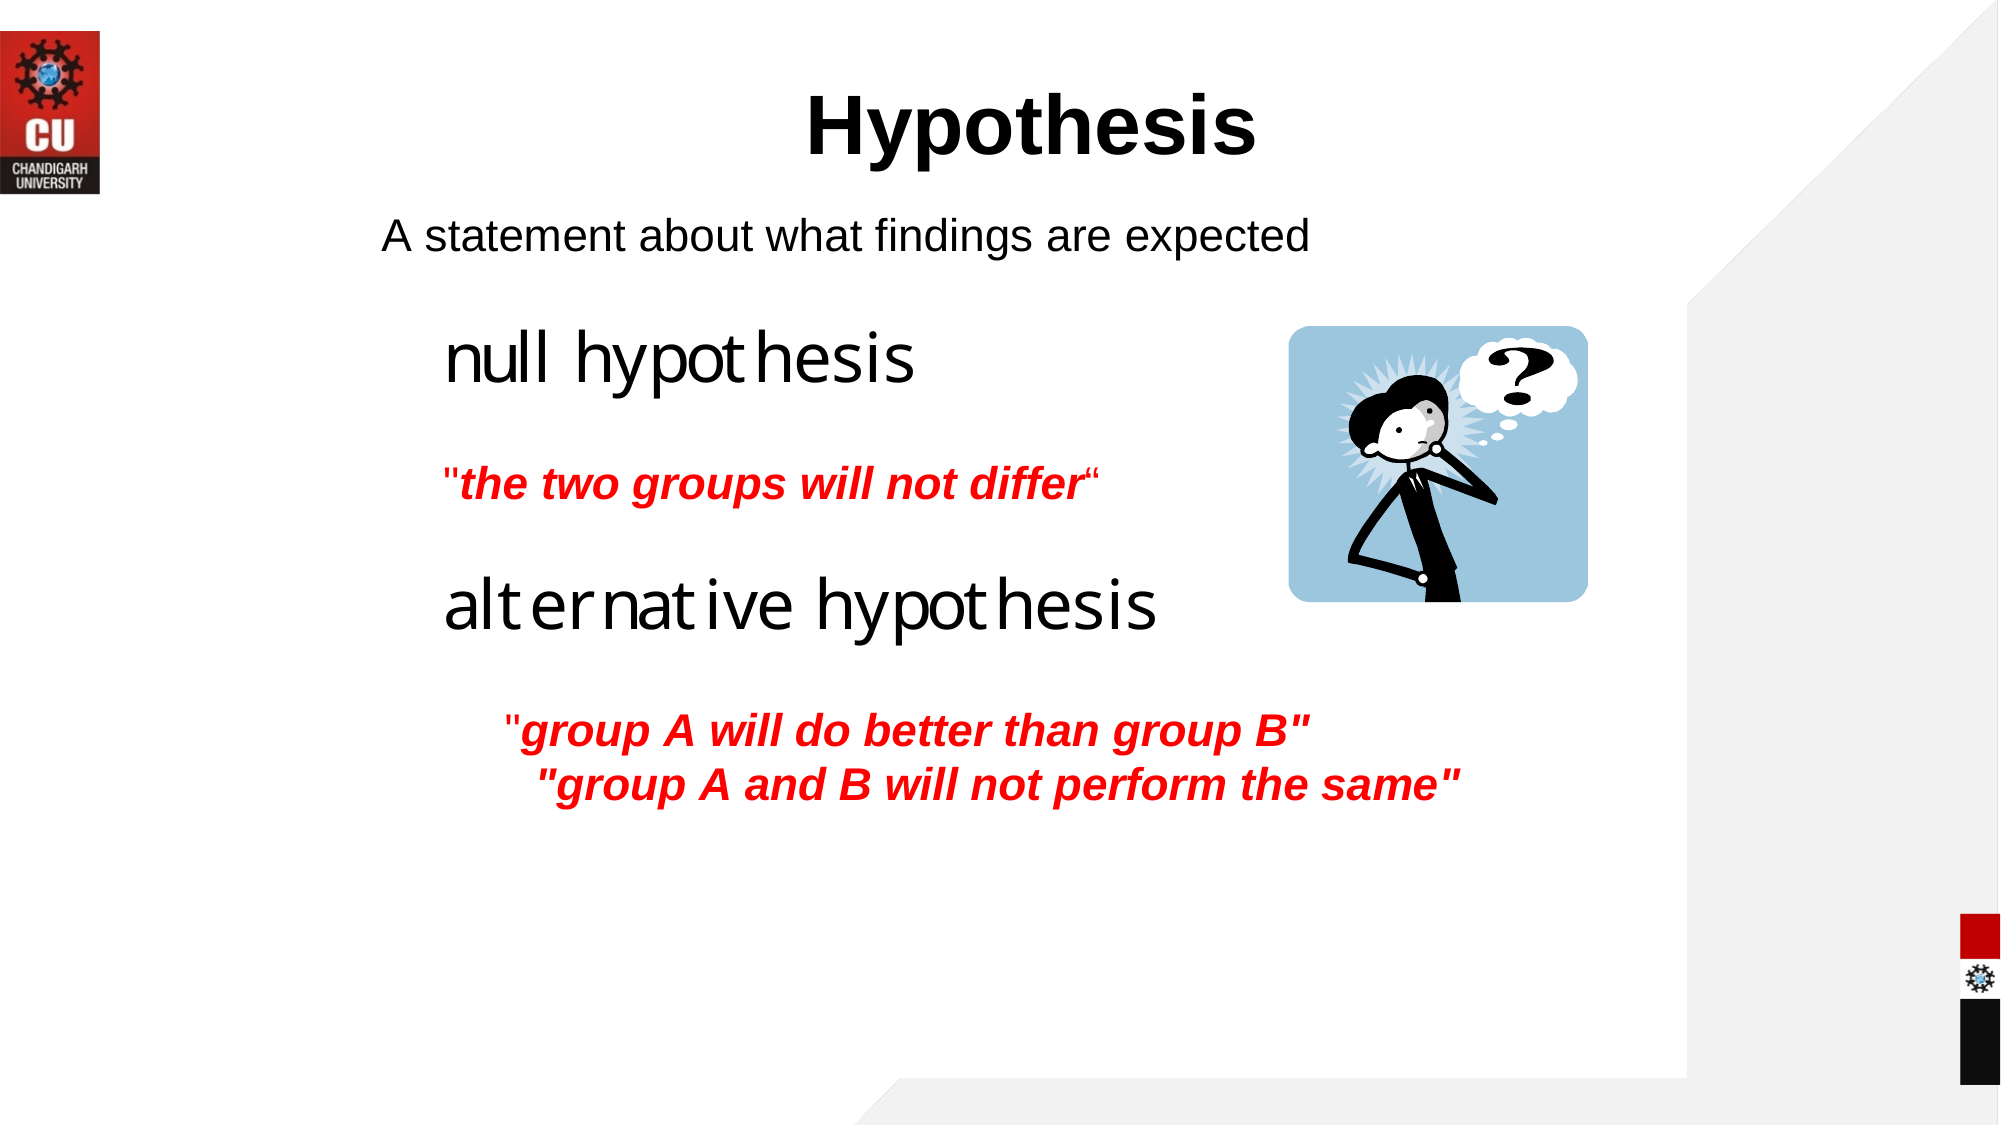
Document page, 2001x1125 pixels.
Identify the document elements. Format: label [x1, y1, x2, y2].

picture [0, 0, 2001, 1125]
text_box [312, 46, 1688, 1079]
